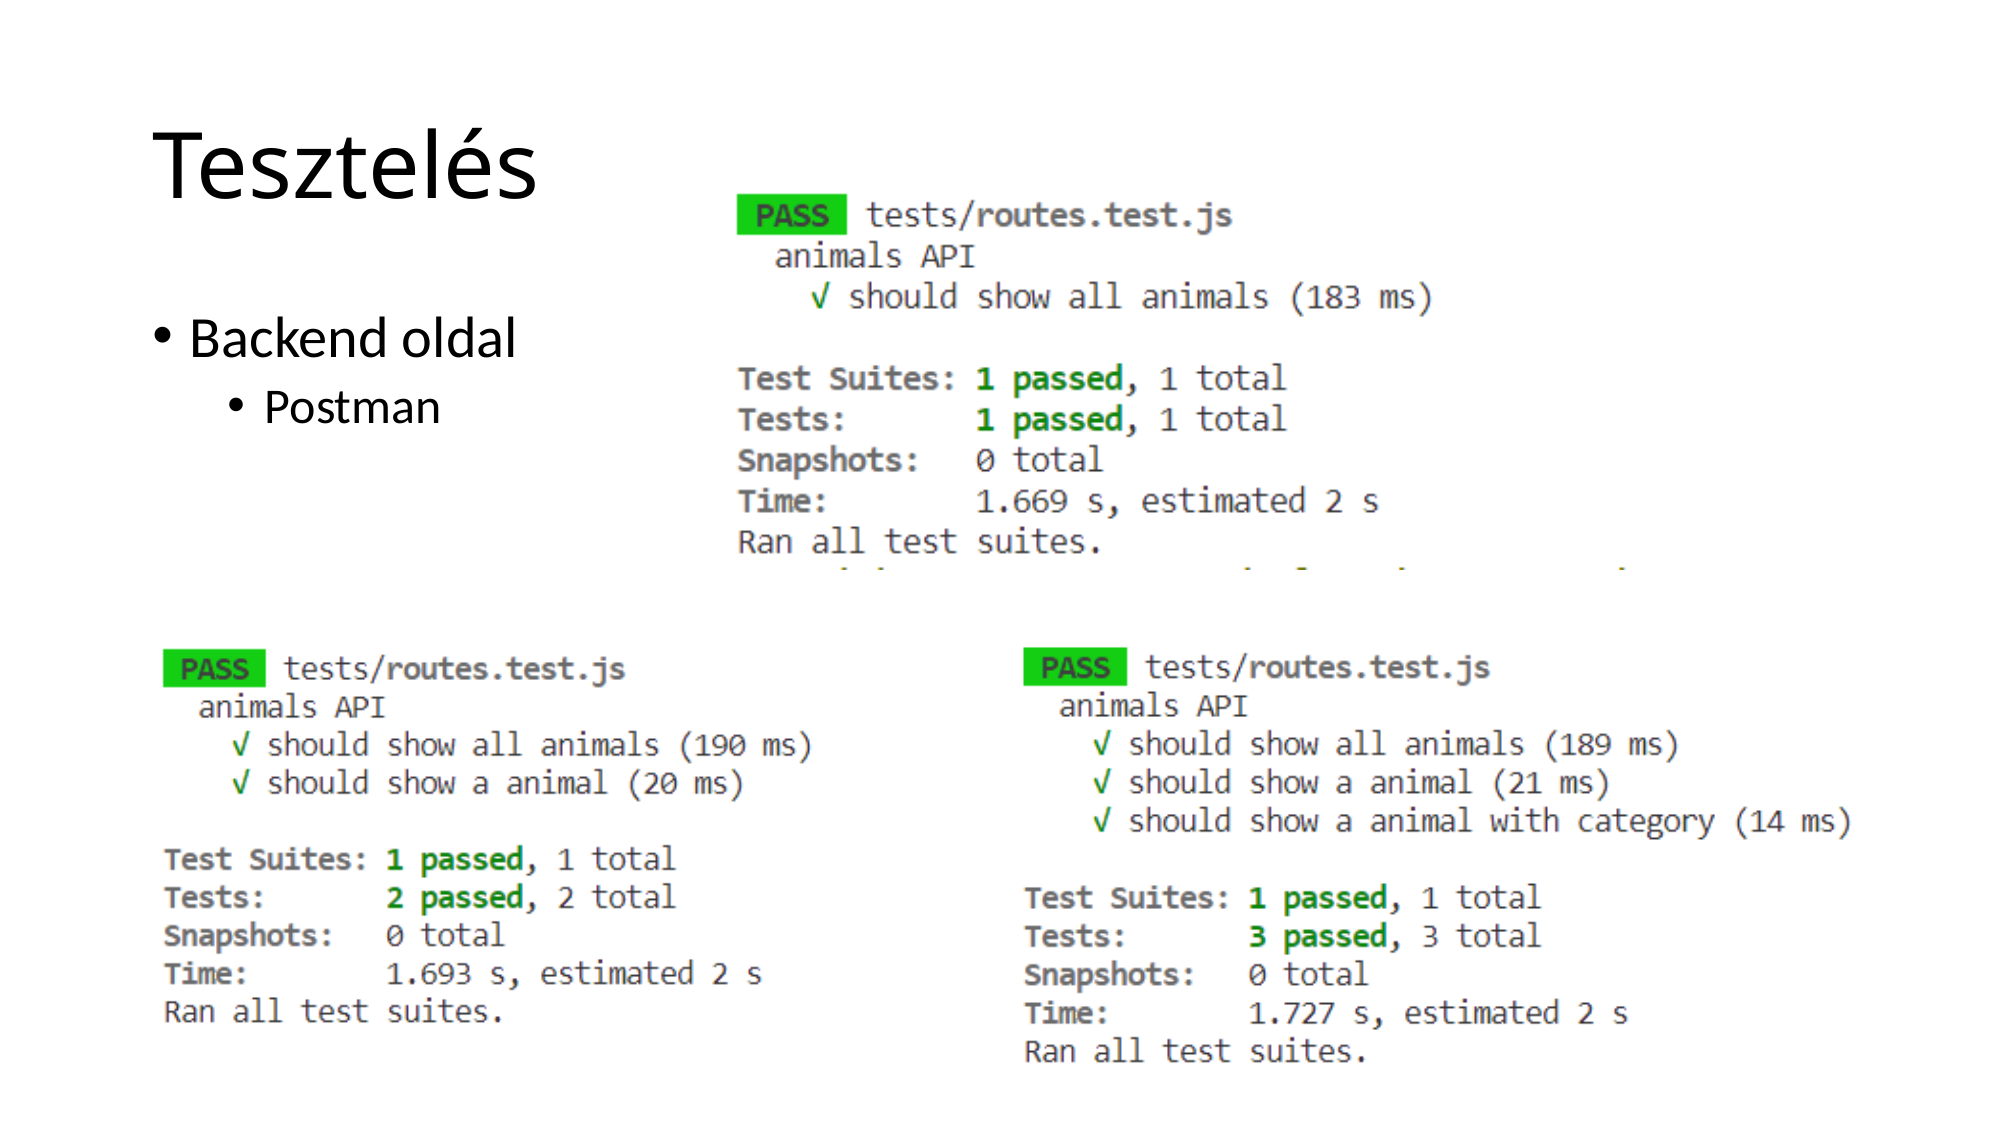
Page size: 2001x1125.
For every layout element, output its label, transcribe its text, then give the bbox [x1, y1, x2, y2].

title Tesztelés [137, 59, 1863, 278]
picture [999, 621, 1905, 1076]
picture [137, 621, 905, 1036]
list Backend oldal Postman [137, 299, 1863, 1014]
picture [710, 168, 1681, 570]
